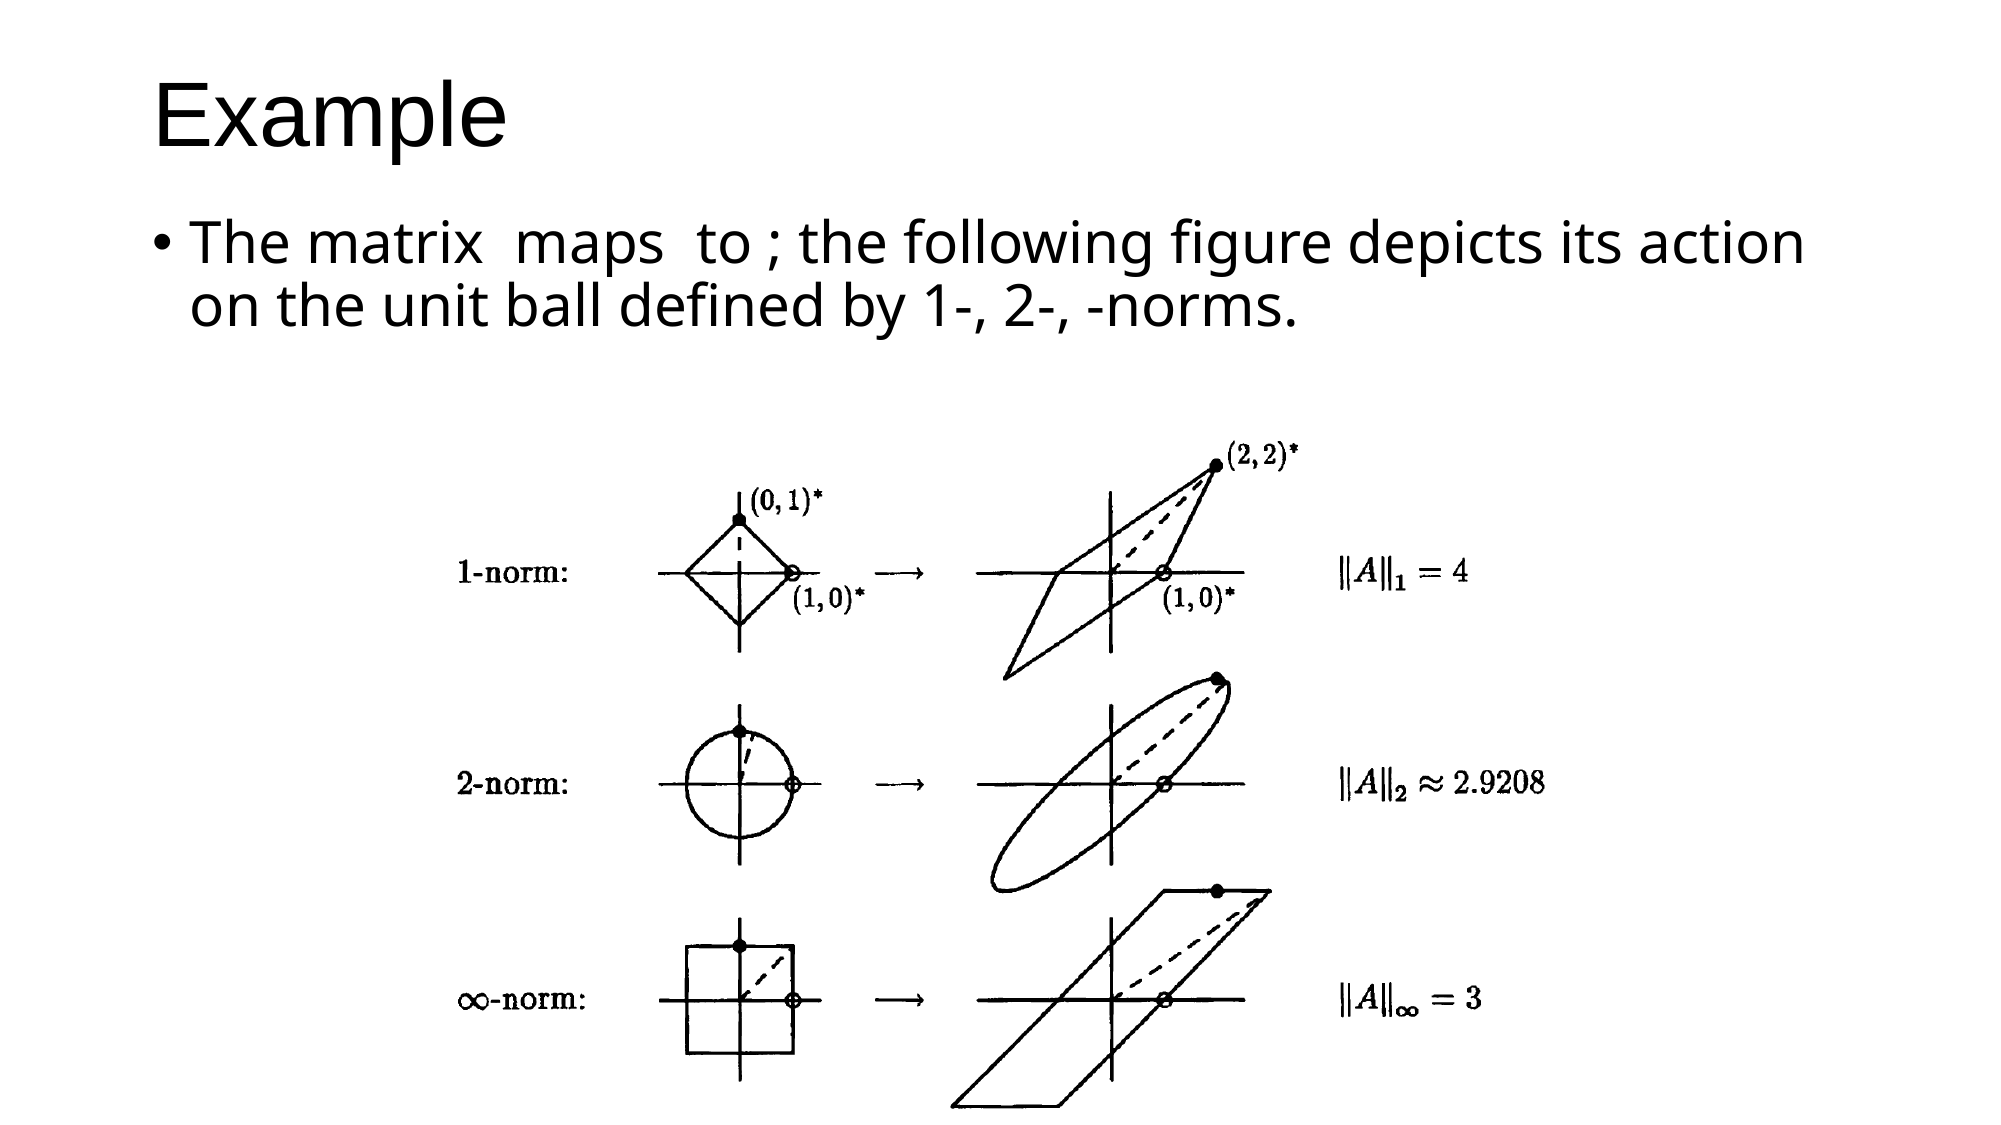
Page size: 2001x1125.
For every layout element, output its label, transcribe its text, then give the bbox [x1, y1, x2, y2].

title Example [137, 59, 1863, 175]
picture [434, 402, 1557, 1125]
